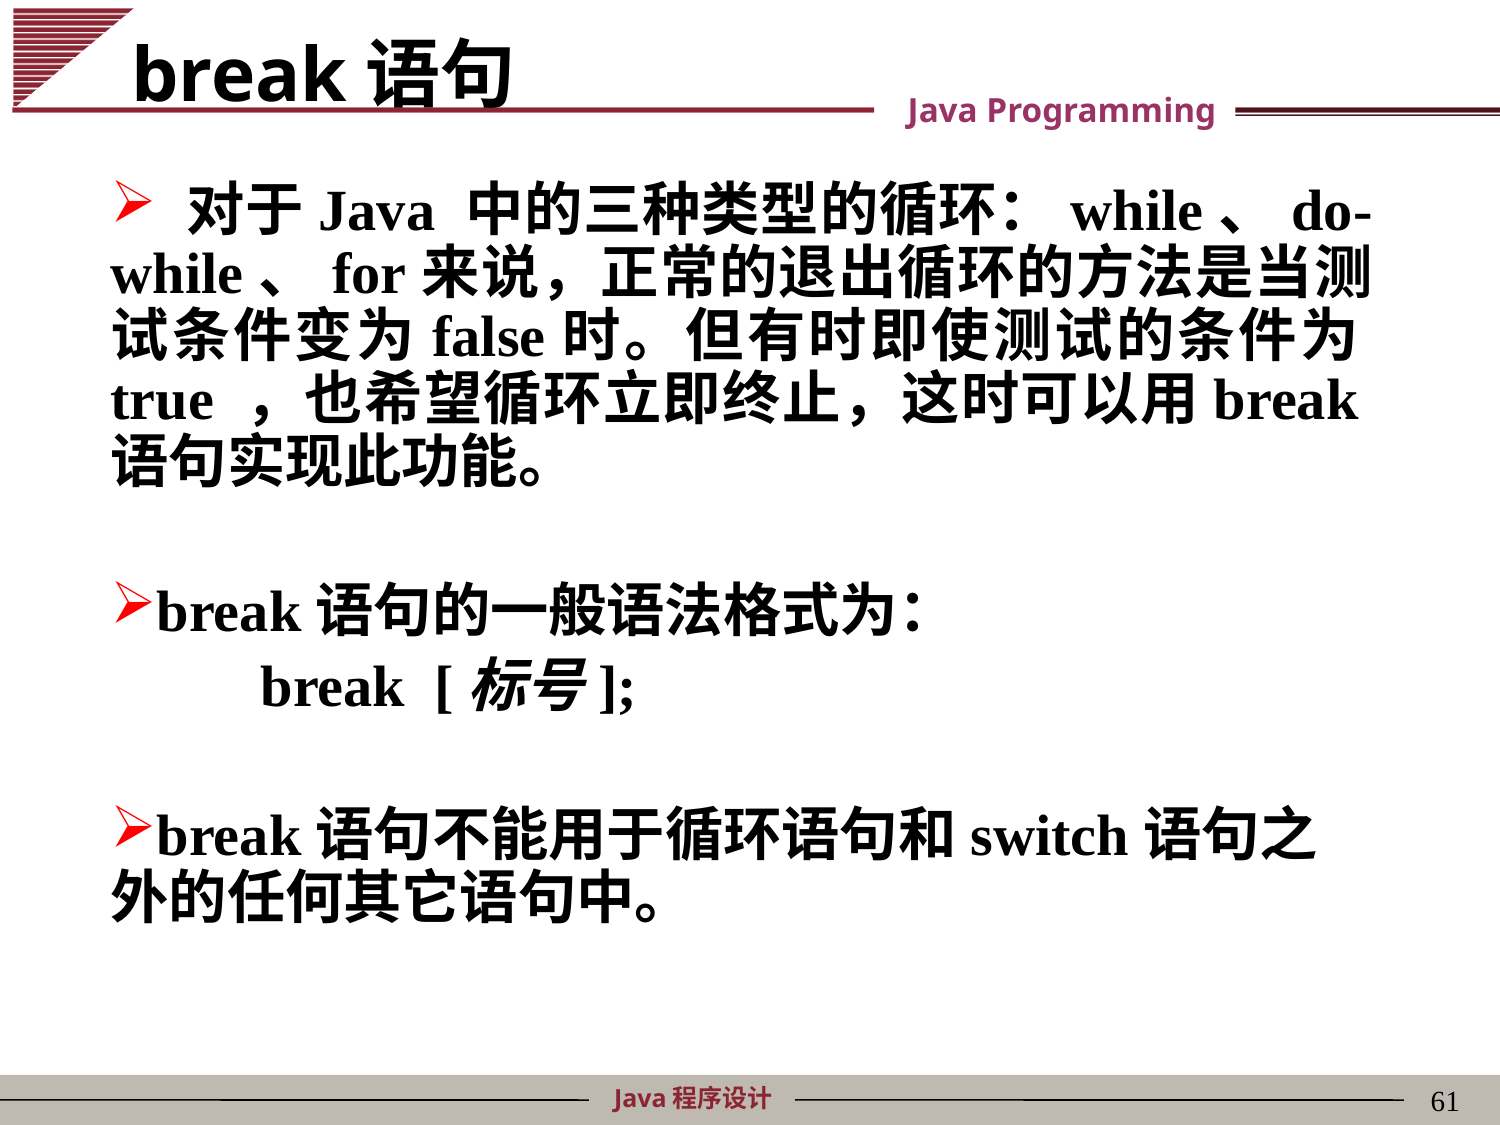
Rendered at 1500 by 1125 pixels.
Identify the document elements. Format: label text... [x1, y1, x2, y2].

picture [1235, 107, 1500, 116]
title break语句 [116, 19, 1355, 102]
picture [12, 7, 875, 114]
list 对于Java 中的三种类型的循环：while、do-while、for来说，正常的退出循环的方法是当测试条件变为false时。但有时即使测试的条件为true ，也希望循环立即终止，这时可以用break语句实现此功能。 break语句的一般语法格式为： break [标号]; break语句不能用于循环语句和switch语句之外的任何其它语句中。 [95, 172, 1388, 977]
